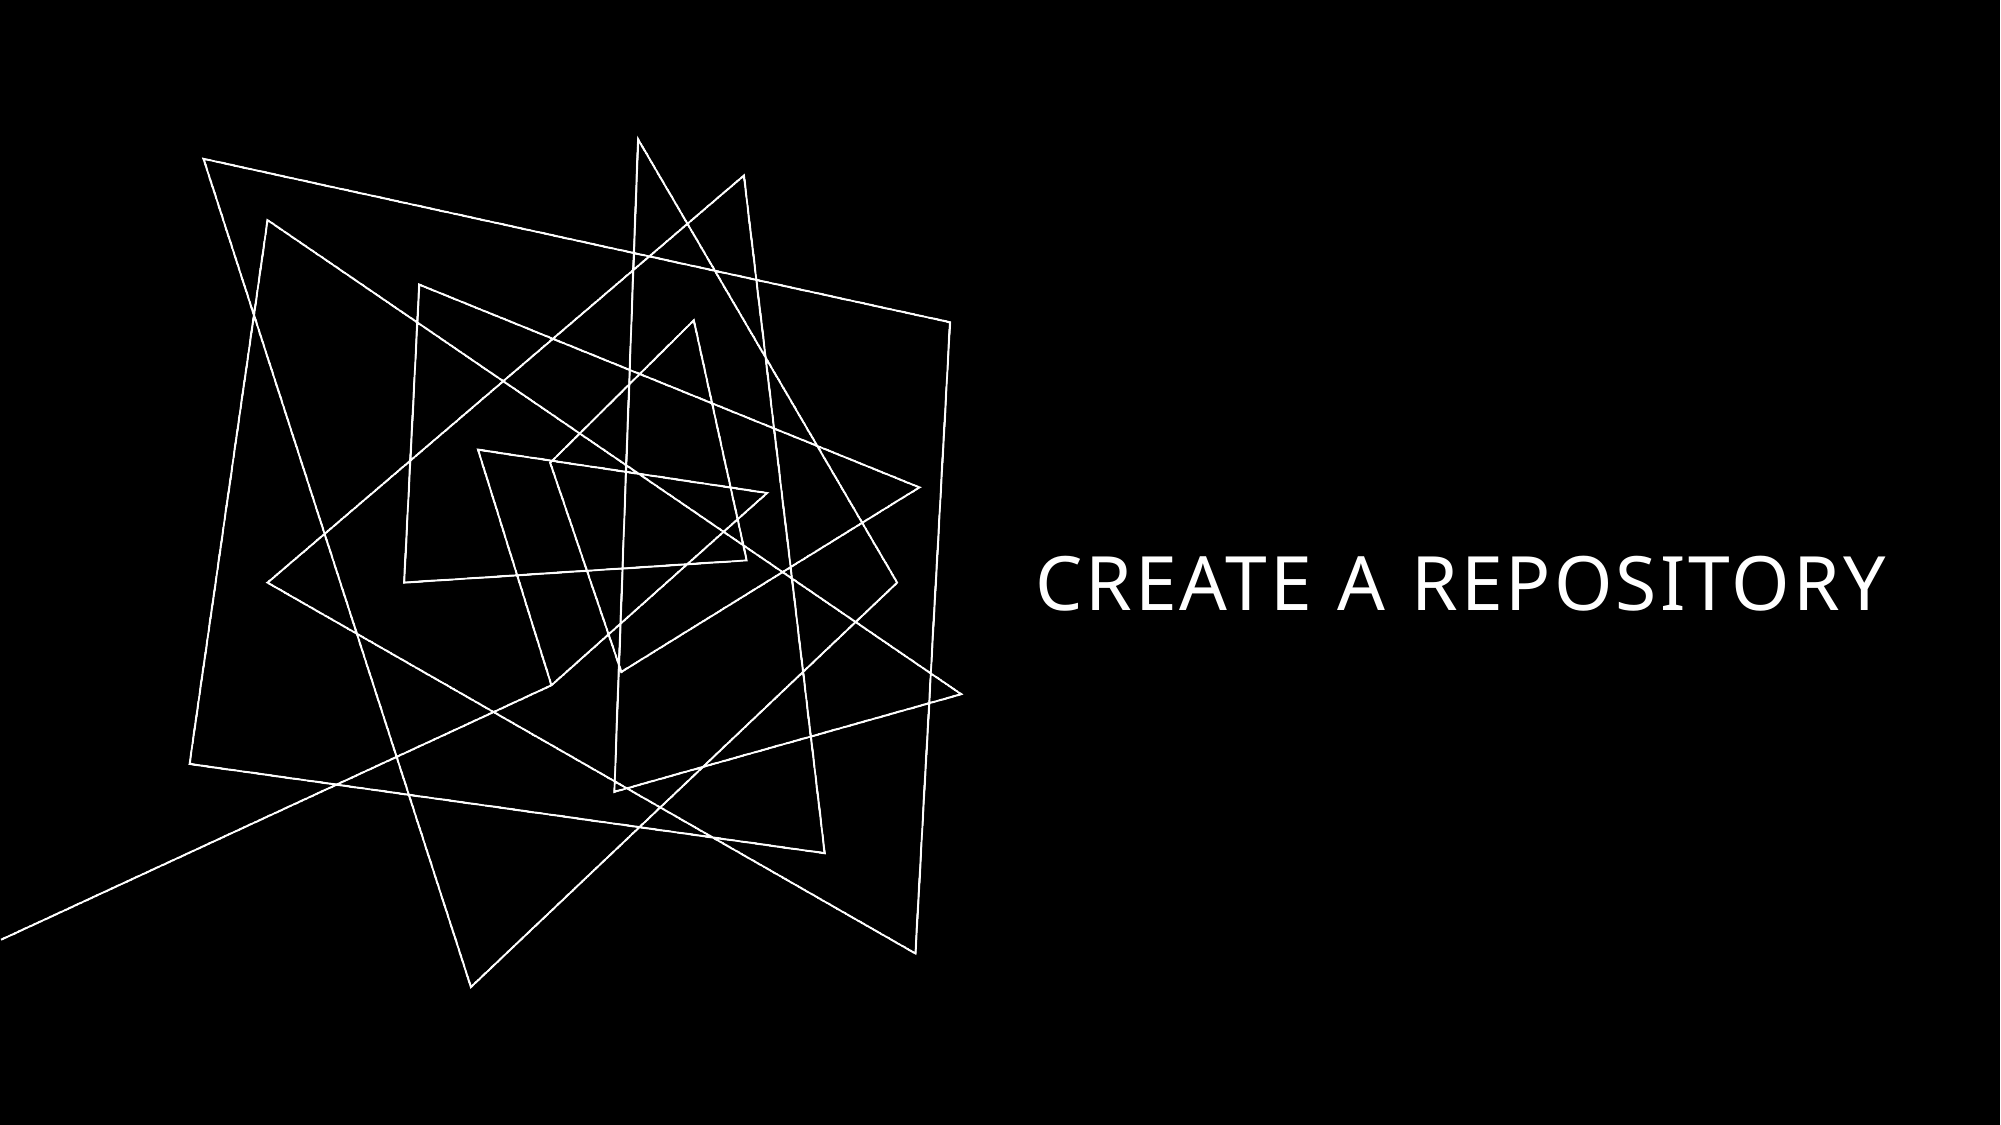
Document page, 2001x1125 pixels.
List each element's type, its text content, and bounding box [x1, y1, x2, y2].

title Create a Repository [1020, 66, 1934, 634]
picture [0, 135, 964, 989]
